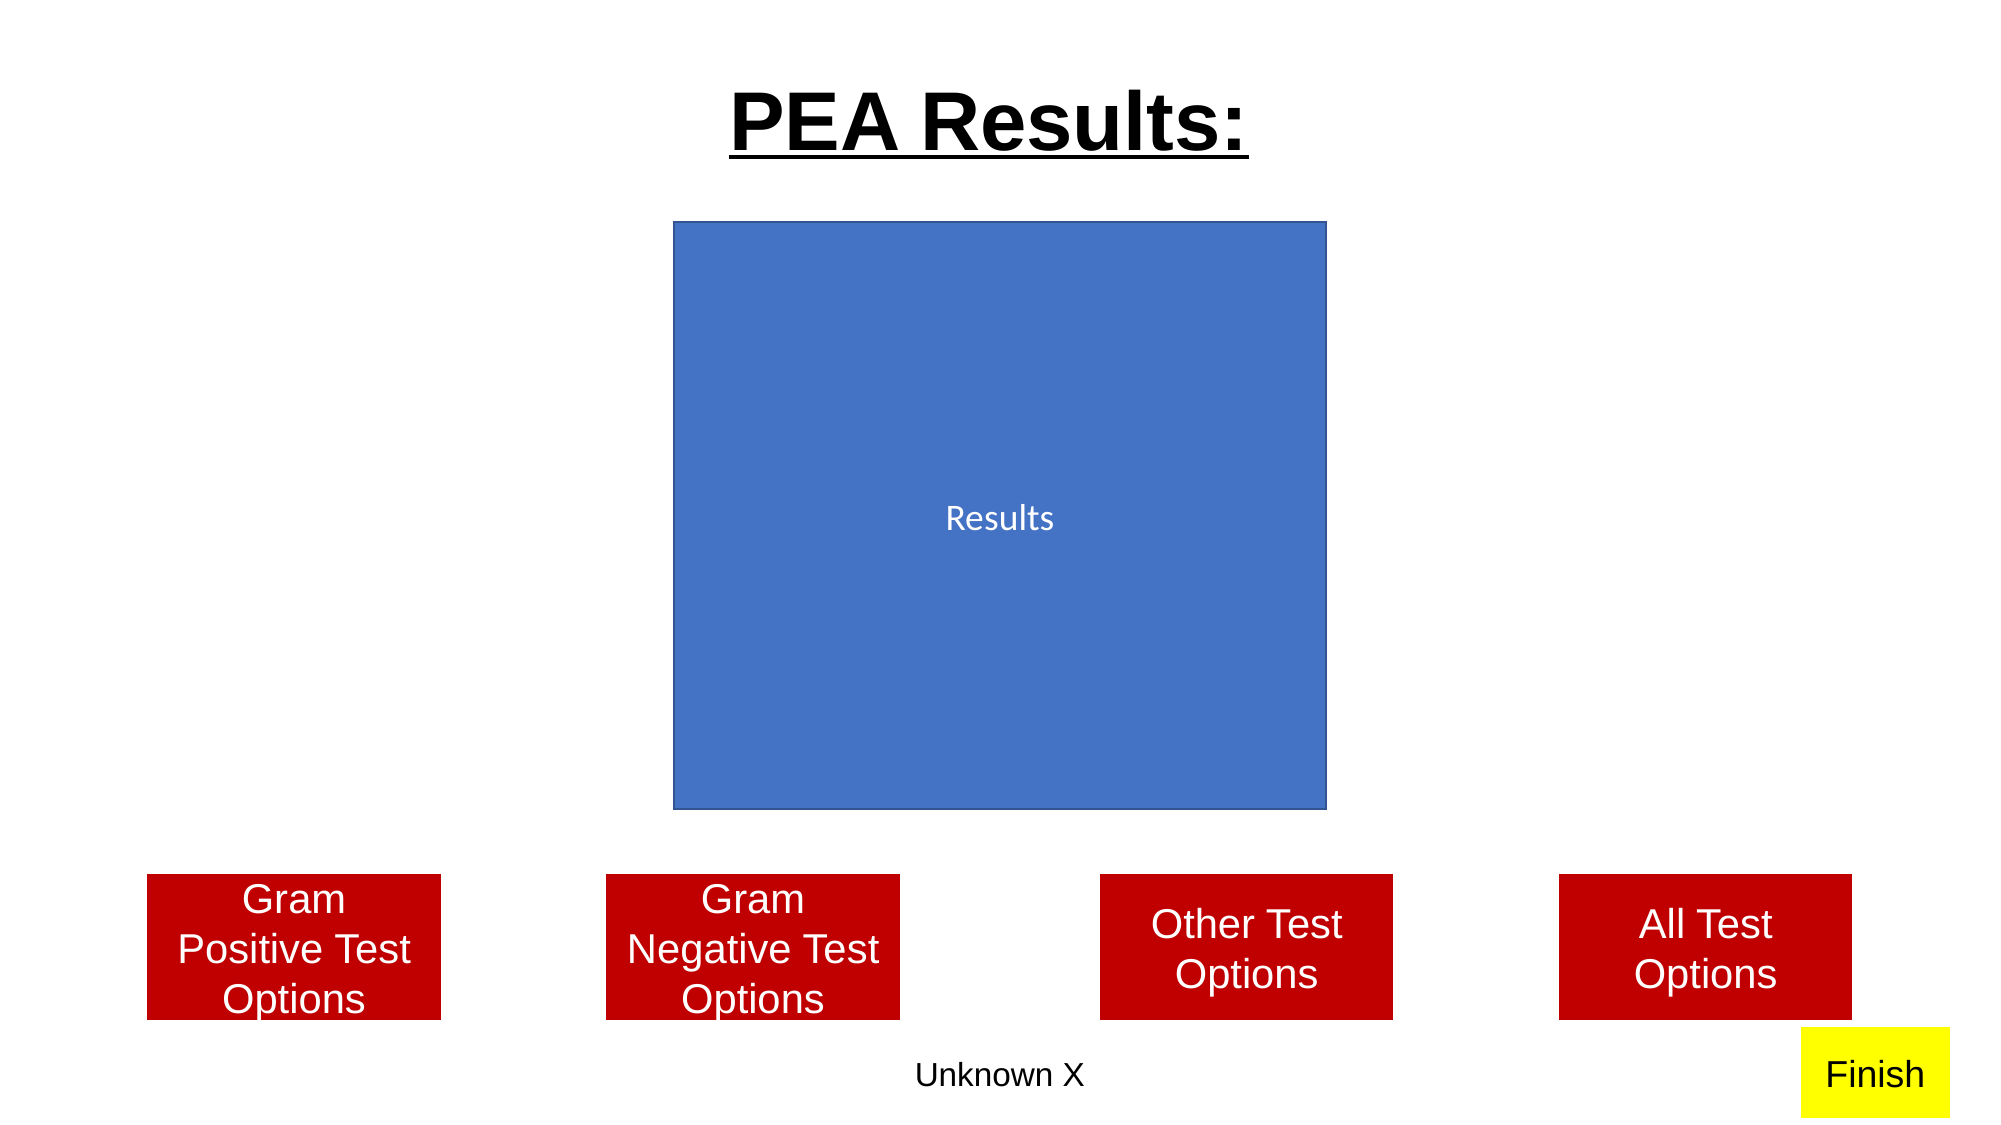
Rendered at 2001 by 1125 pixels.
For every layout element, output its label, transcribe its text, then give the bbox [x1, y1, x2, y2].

text_box Other Test Options [1100, 874, 1393, 1020]
text_box Finish [1801, 1027, 1950, 1118]
text_box All Test Options [1559, 874, 1852, 1020]
text_box PEA Results: [714, 59, 1264, 175]
text_box Gram Negative Test Options [606, 874, 900, 1020]
text_box Gram Positive Test Options [147, 874, 441, 1020]
text_box Results [673, 221, 1327, 810]
footer Unknown X [662, 1042, 1338, 1103]
